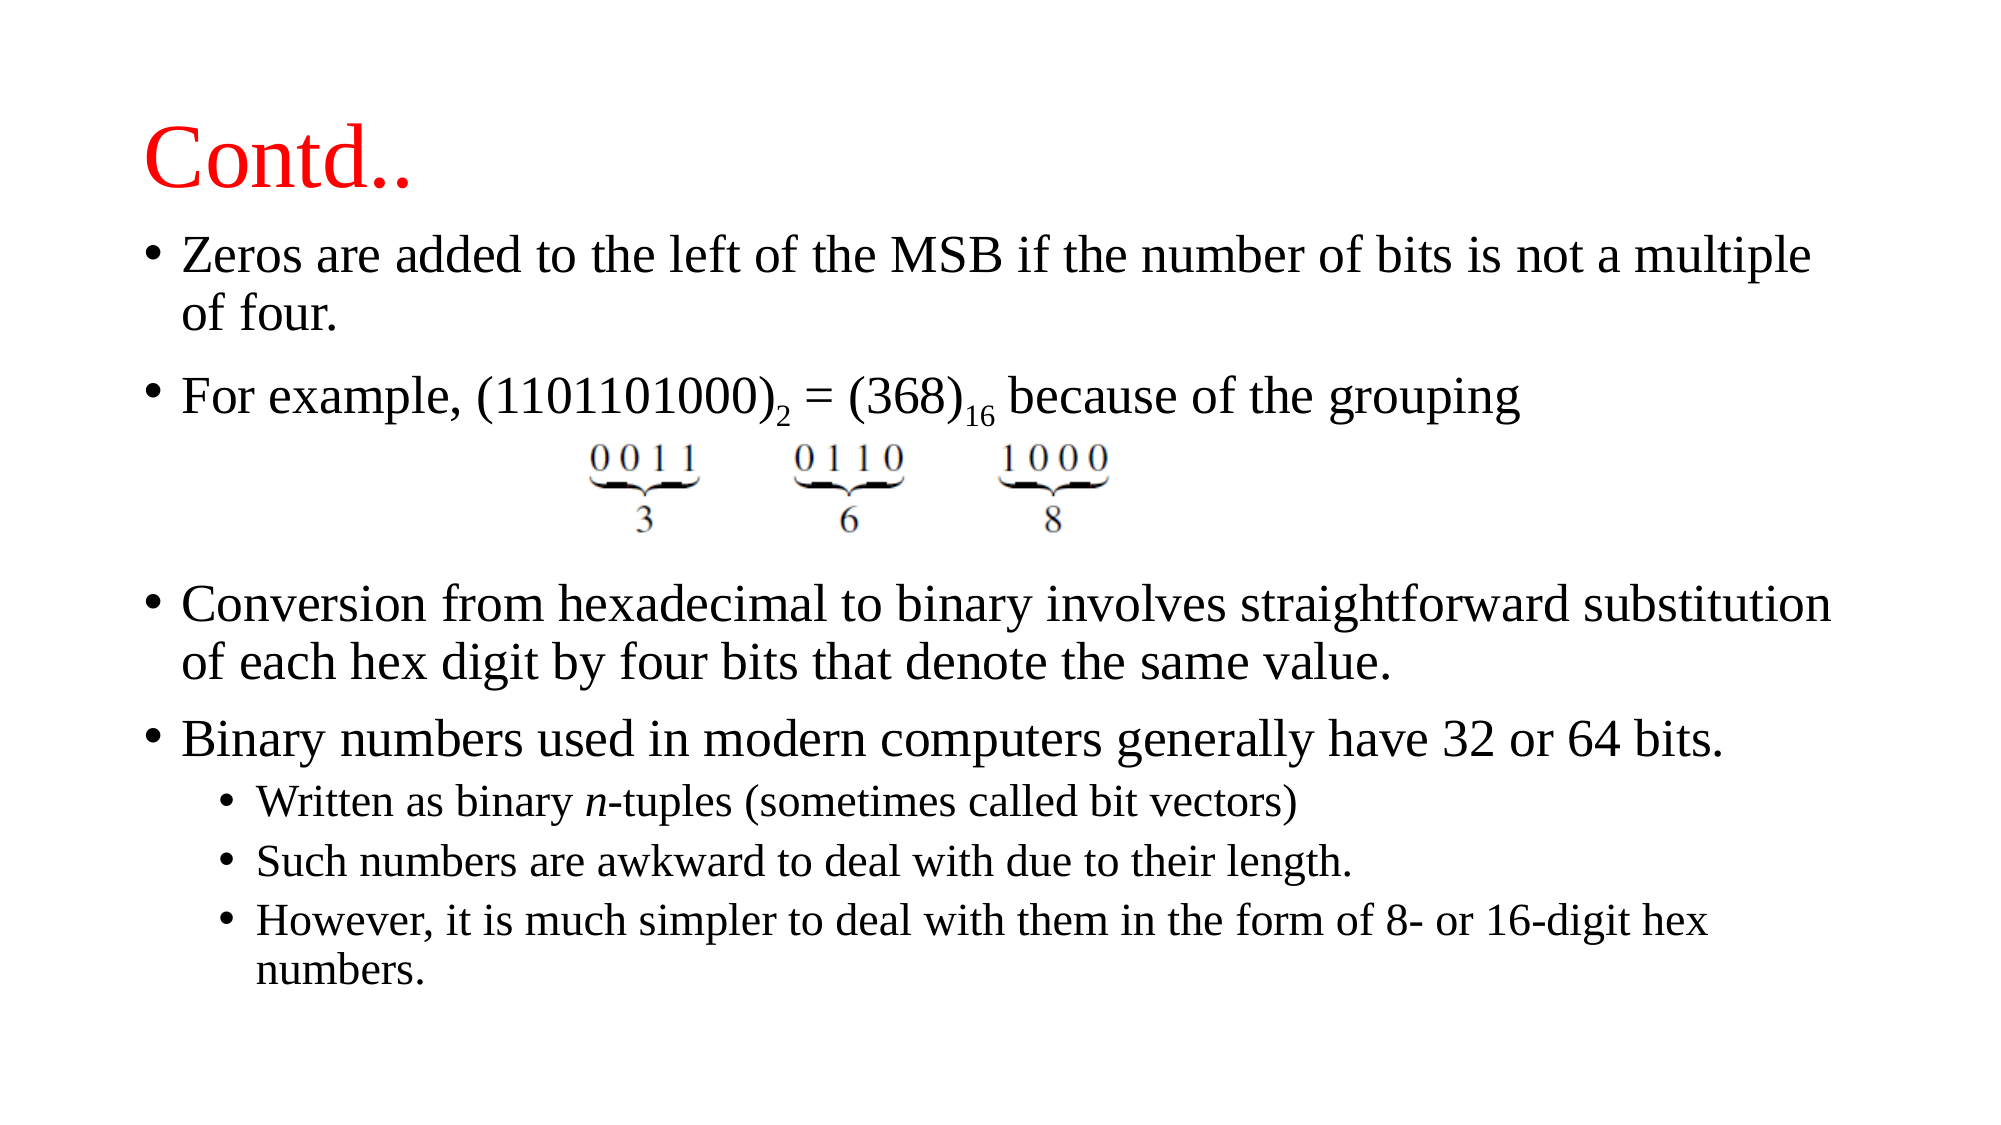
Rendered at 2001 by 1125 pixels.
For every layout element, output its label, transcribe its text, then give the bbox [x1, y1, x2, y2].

list Zeros are added to the left of the MSB if the number of bits is not a multiple of four. For example, (1101101000)2 = (368)16 because of the grouping Conversion from hexadecimal to binary involves straightforward substitution of each hex digit by four bits that denote the same value. Binary numbers used in modern computers generally have 32 or 64 bits. Written as binary n-tuples (sometimes called bit vectors) Such numbers are awkward to deal with due to their length. However, it is much simpler to deal with them in the form of 8- or 16-digit hex numbers. [128, 218, 1854, 1003]
picture [582, 435, 1114, 540]
title Contd.. [128, 49, 1854, 218]
